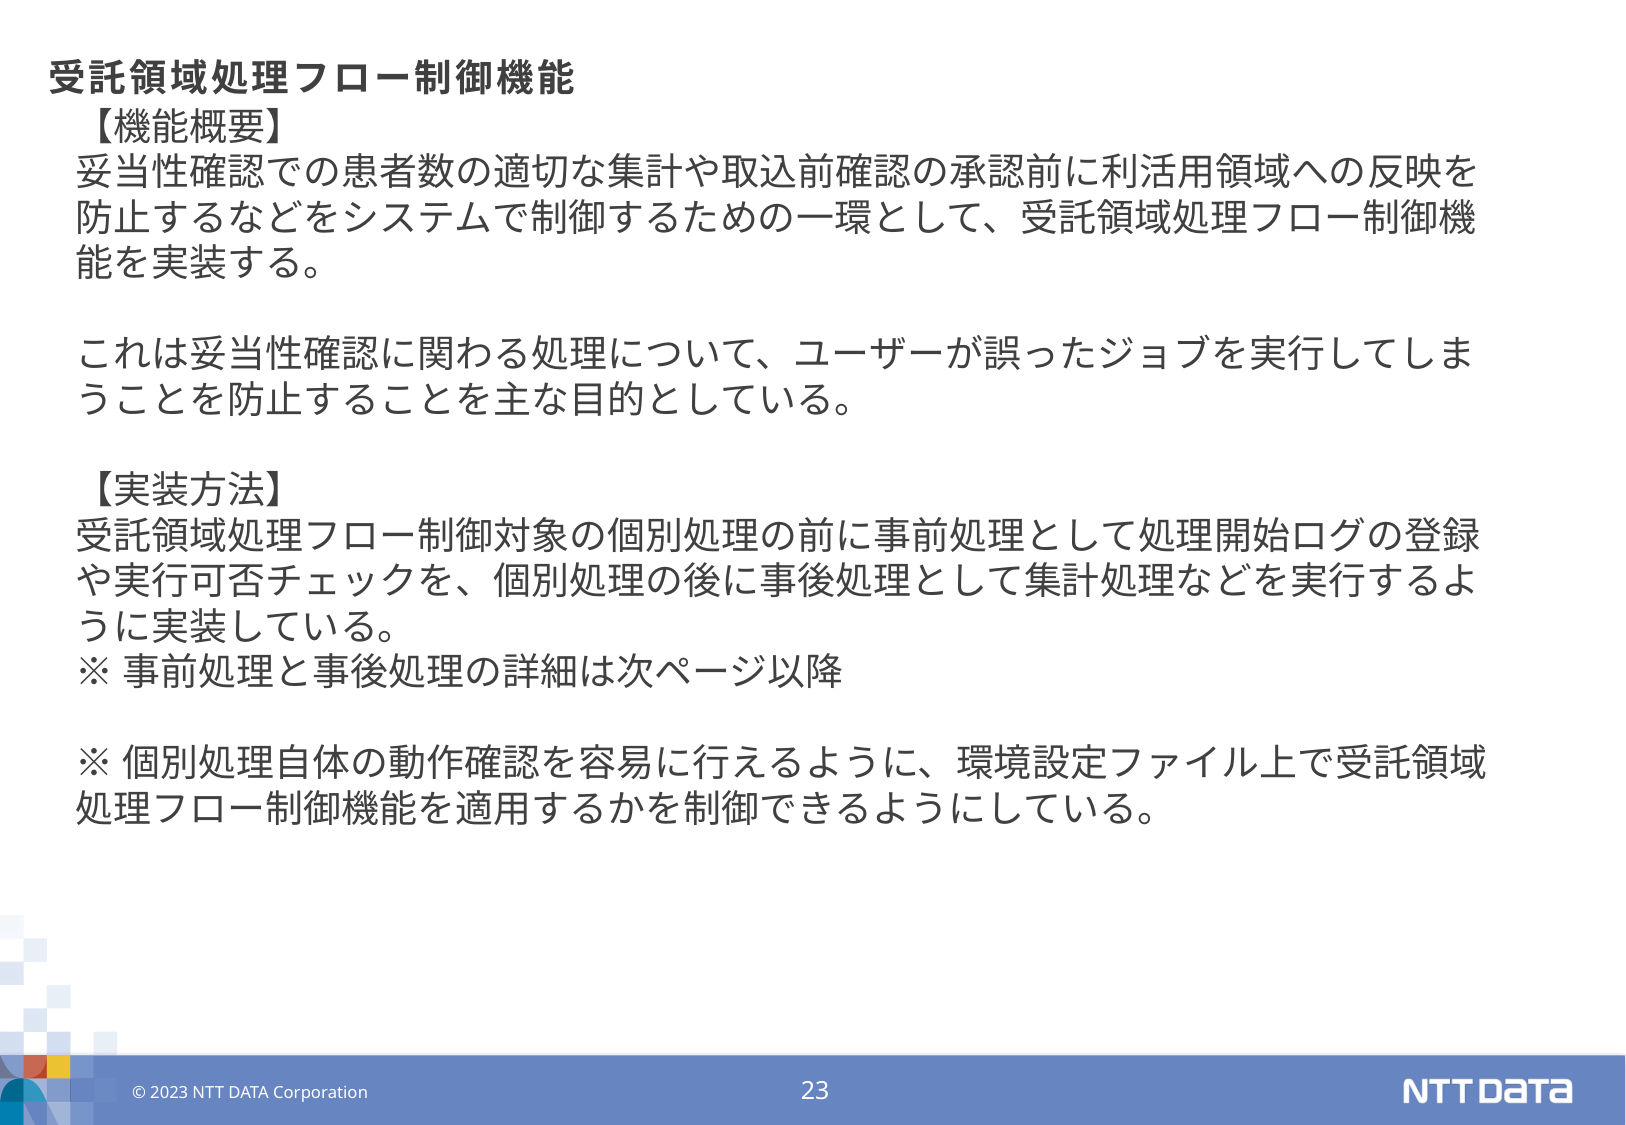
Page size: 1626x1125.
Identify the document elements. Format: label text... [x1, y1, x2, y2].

title 受託領域処理フロー制御機能 [33, 46, 1529, 192]
picture [1391, 1066, 1585, 1116]
picture [0, 915, 117, 1125]
